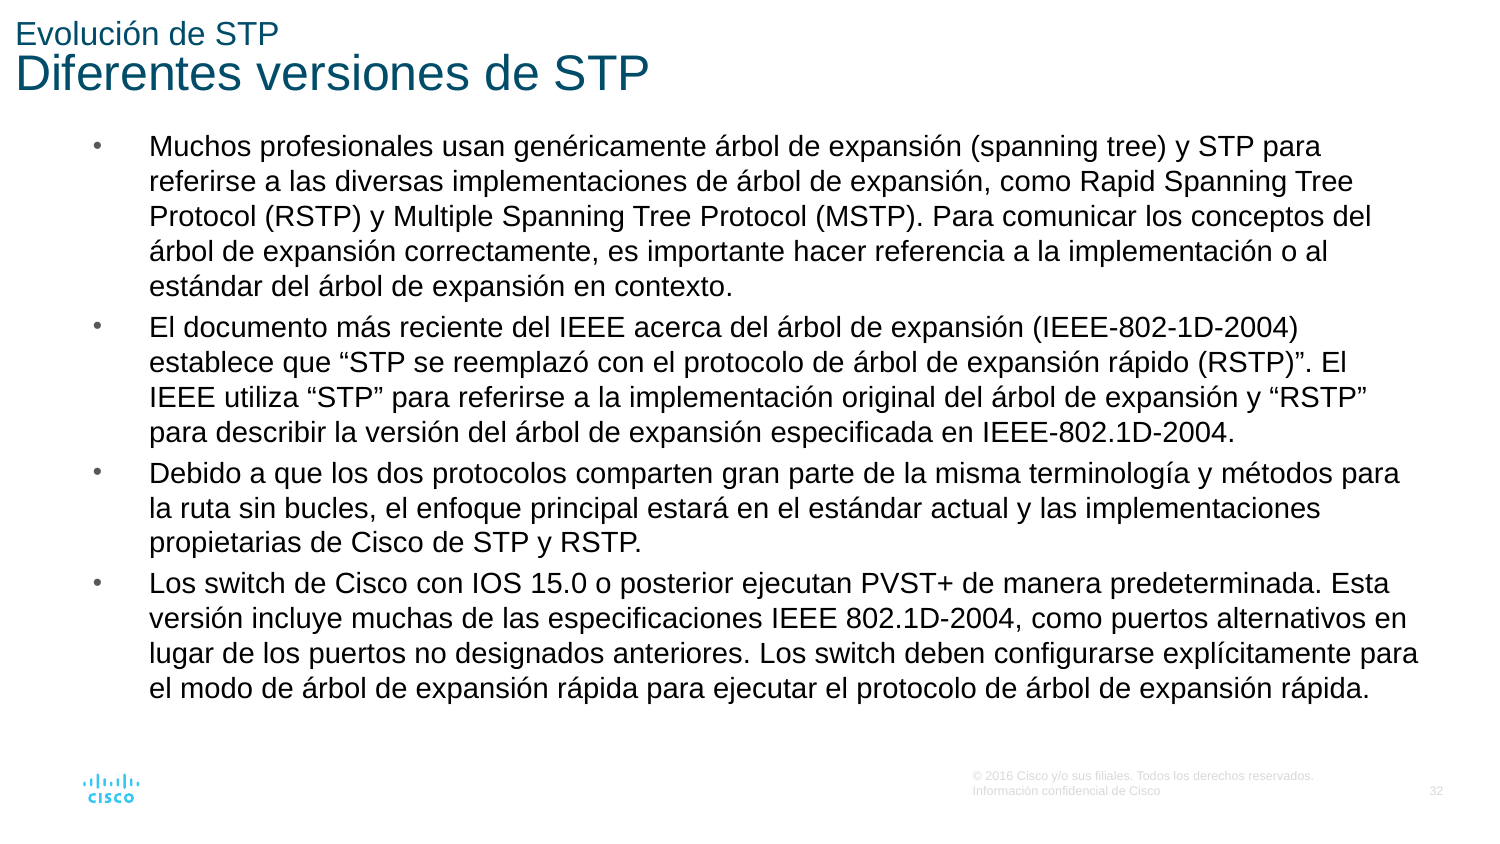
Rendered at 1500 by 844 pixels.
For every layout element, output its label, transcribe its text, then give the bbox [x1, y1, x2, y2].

title Evolución de STP Diferentes versiones de STP [0, 0, 1369, 121]
list Muchos profesionales usan genéricamente árbol de expansión (spanning tree) y STP para referirse a las diversas implementaciones de árbol de expansión, como Rapid Spanning Tree Protocol (RSTP) y Multiple Spanning Tree Protocol (MSTP). Para comunicar los conceptos del árbol de expansión correctamente, es importante hacer referencia a la implementación o al estándar del árbol de expansión en contexto. El documento más reciente del IEEE acerca del árbol de expansión (IEEE-802-1D-2004) establece que “STP se reemplazó con el protocolo de árbol de expansión rápido (RSTP)”. El IEEE utiliza “STP” para referirse a la implementación original del árbol de expansión y “RSTP” para describir la versión del árbol de expansión especificada en IEEE-802.1D-2004. Debido a que los dos protocolos comparten gran parte de la misma terminología y métodos para la ruta sin bucles, el enfoque principal estará en el estándar actual y las implementaciones propietarias de Cisco de STP y RSTP. Los switch de Cisco con IOS 15.0 o posterior ejecutan PVST+ de manera predeterminada. Esta versión incluye muchas de las especificaciones IEEE 802.1D-2004, como puertos alternativos en lugar de los puertos no designados anteriores. Los switch deben configurarse explícitamente para el modo de árbol de expansión rápida para ejecutar el protocolo de árbol de expansión rápida. [77, 120, 1437, 726]
